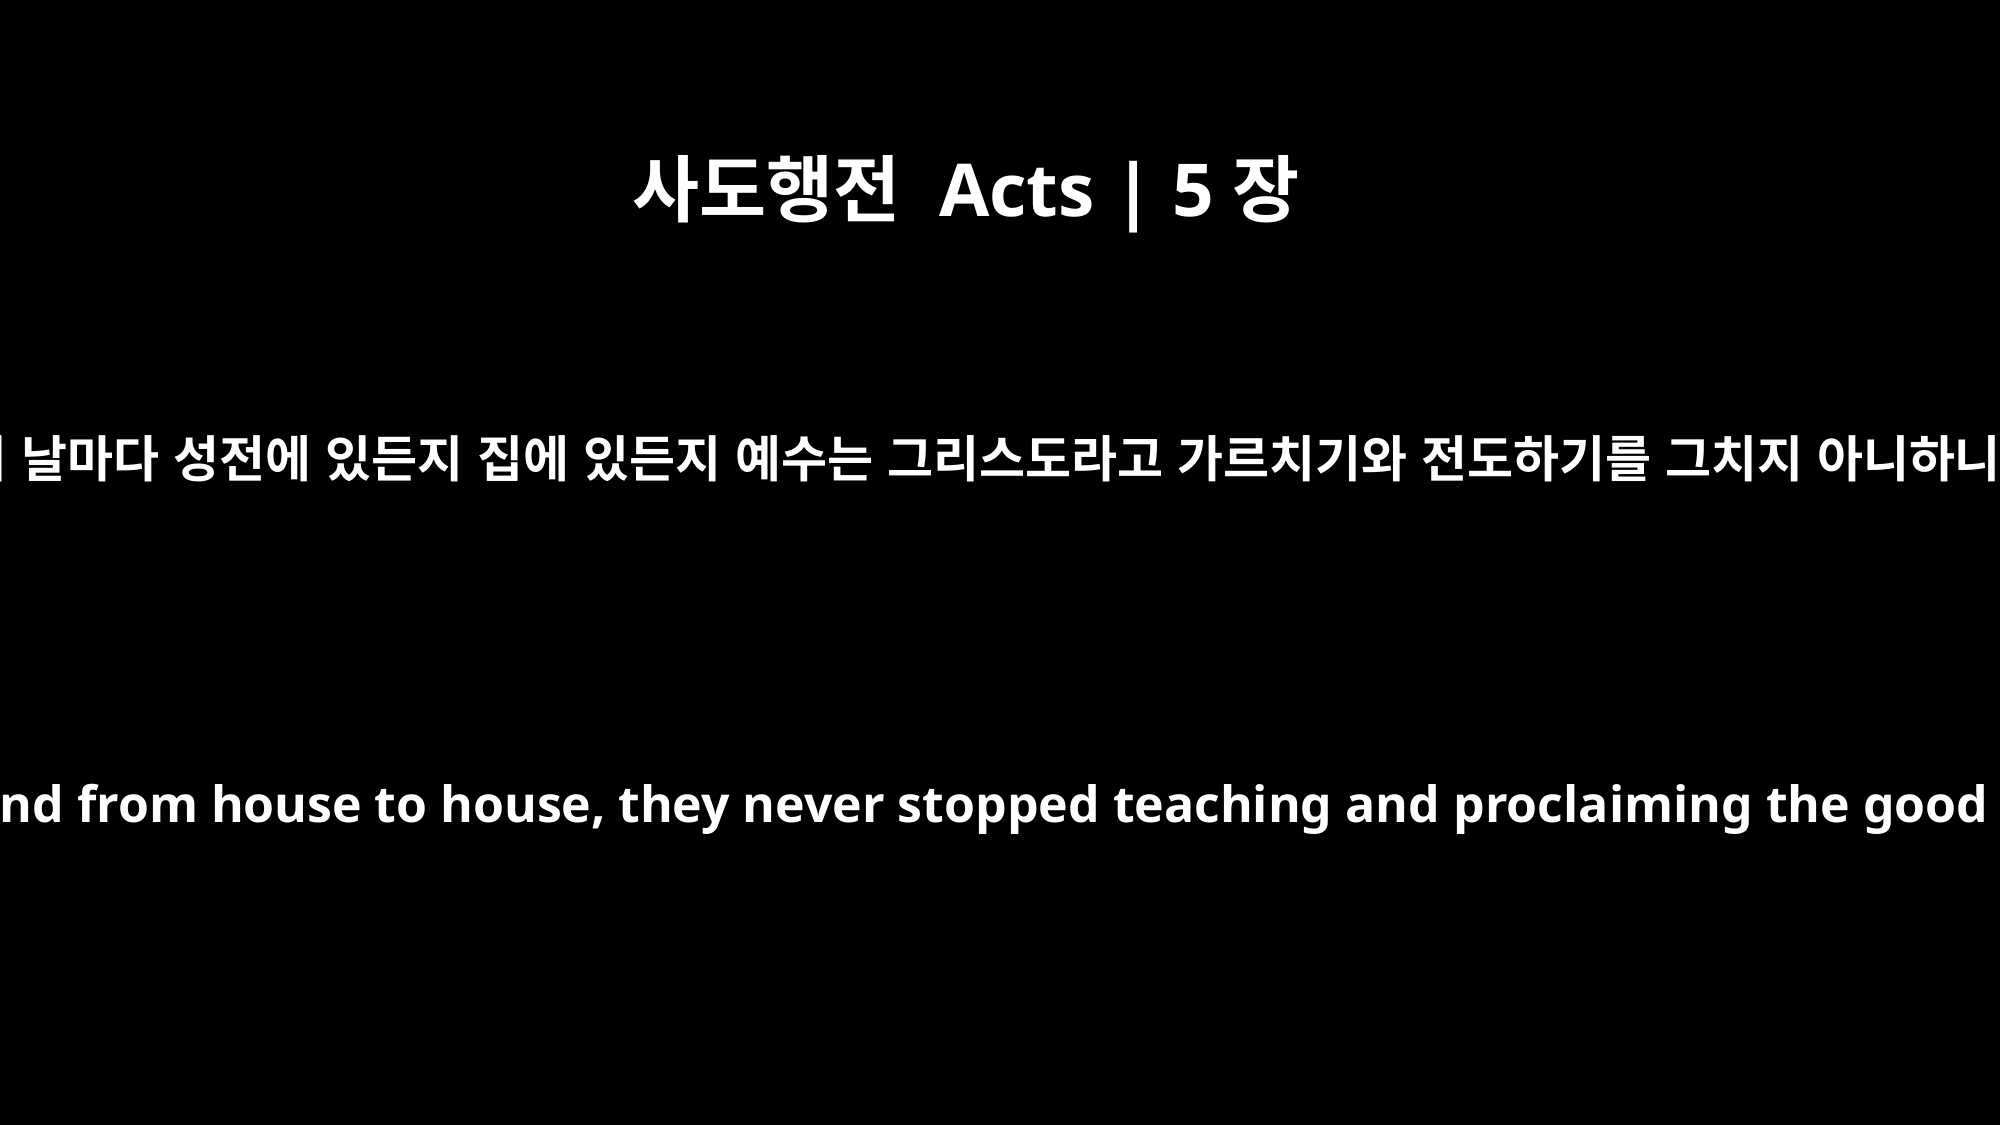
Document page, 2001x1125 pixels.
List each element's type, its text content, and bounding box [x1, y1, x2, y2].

text_box 42 그들이 날마다 성전에 있든지 집에 있든지 예수는 그리스도라고 가르치기와 전도하기를 그치지 아니하니라 [0, 359, 2000, 495]
text_box 사도행전 Acts | 5장 [617, 136, 1315, 239]
text_box Day after day, in the temple courts and from house to house, they never stopped teaching and proclaiming the good news that Jesus is the Christ. [0, 764, 2000, 840]
